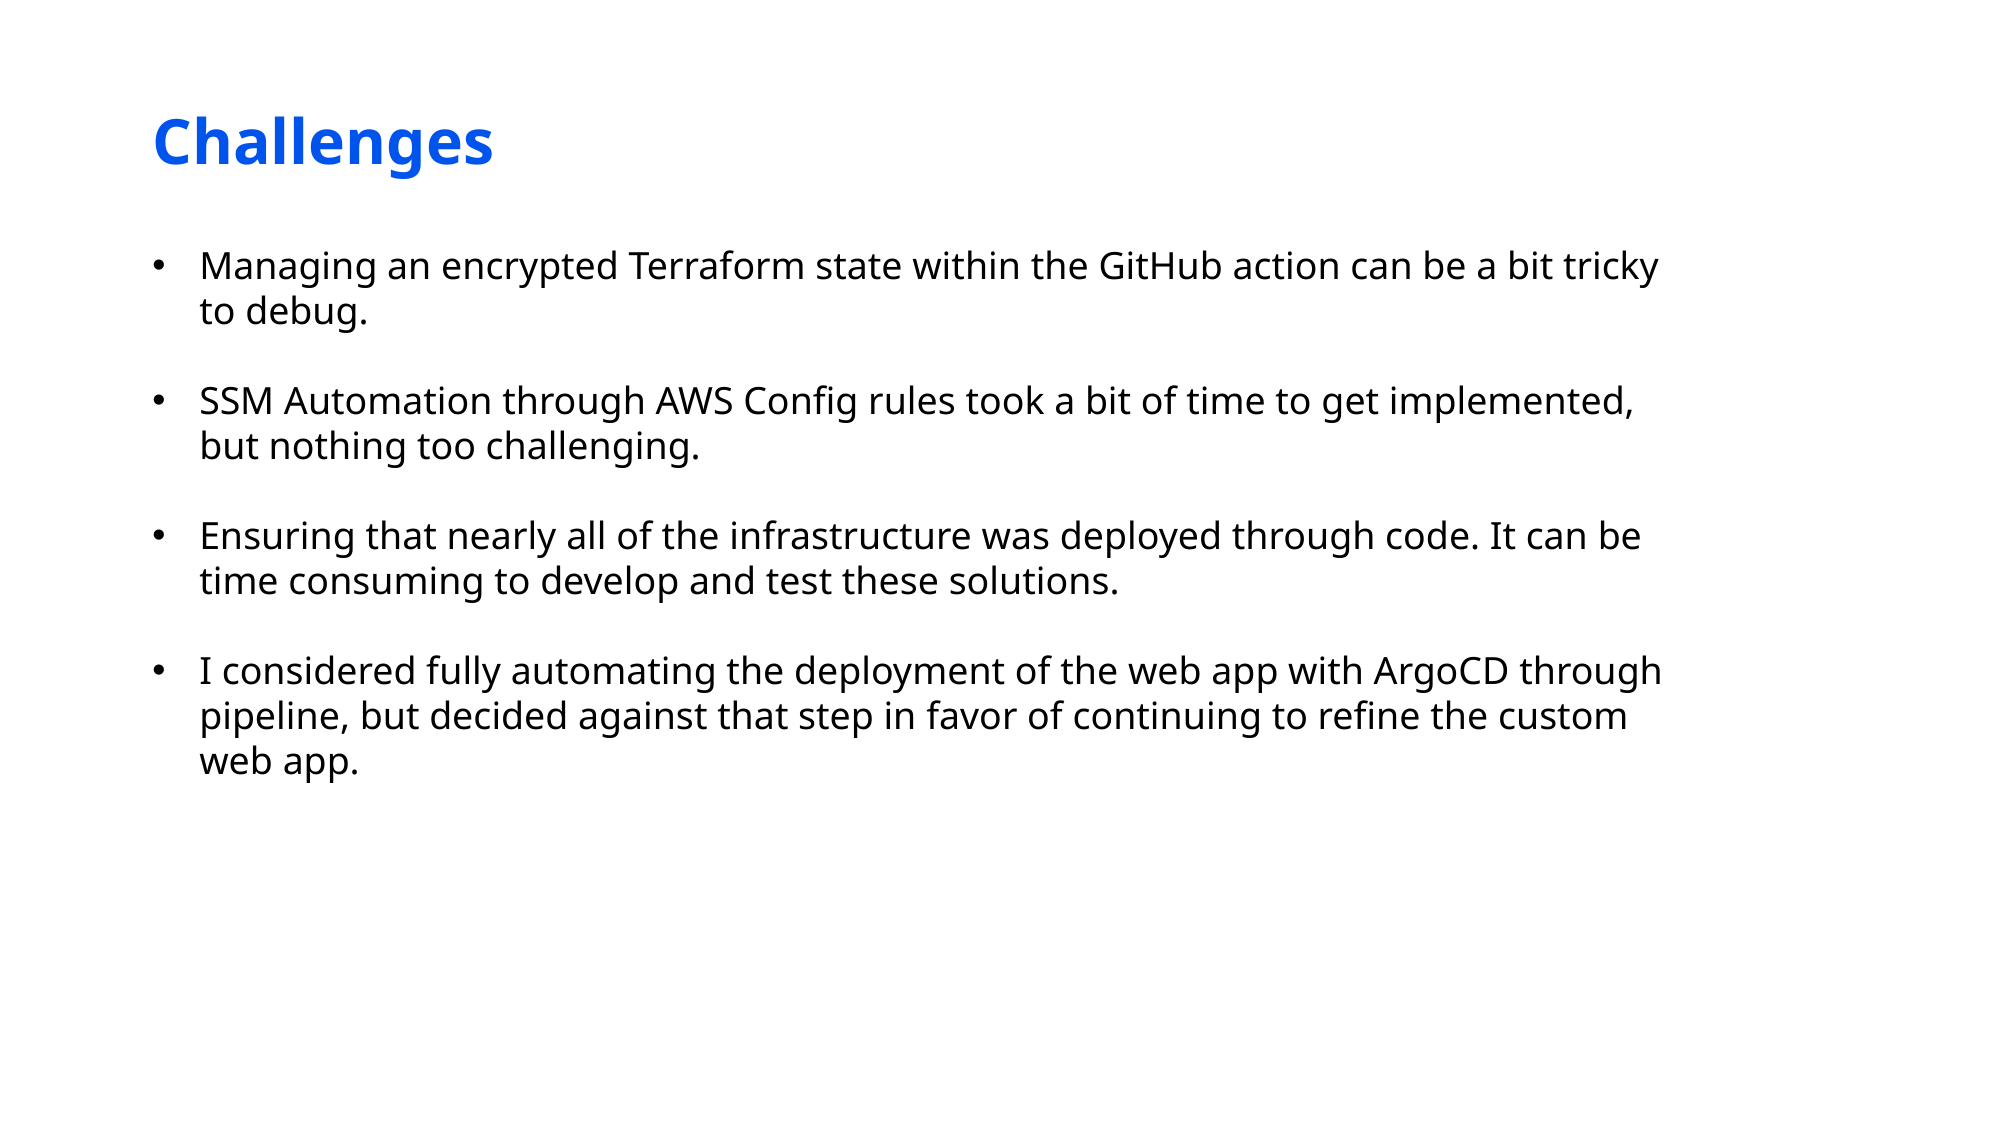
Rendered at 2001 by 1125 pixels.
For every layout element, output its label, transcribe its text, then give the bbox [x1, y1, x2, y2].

title Challenges [137, 98, 1863, 190]
text_box Managing an encrypted Terraform state within the GitHub action can be a bit tricky to debug. SSM Automation through AWS Config rules took a bit of time to get implemented, but nothing too challenging. Ensuring that nearly all of the infrastructure was deployed through code. It can be time consuming to develop and test these solutions. I considered fully automating the deployment of the web app with ArgoCD through pipeline, but decided against that step in favor of continuing to refine the custom web app. [137, 234, 1704, 835]
